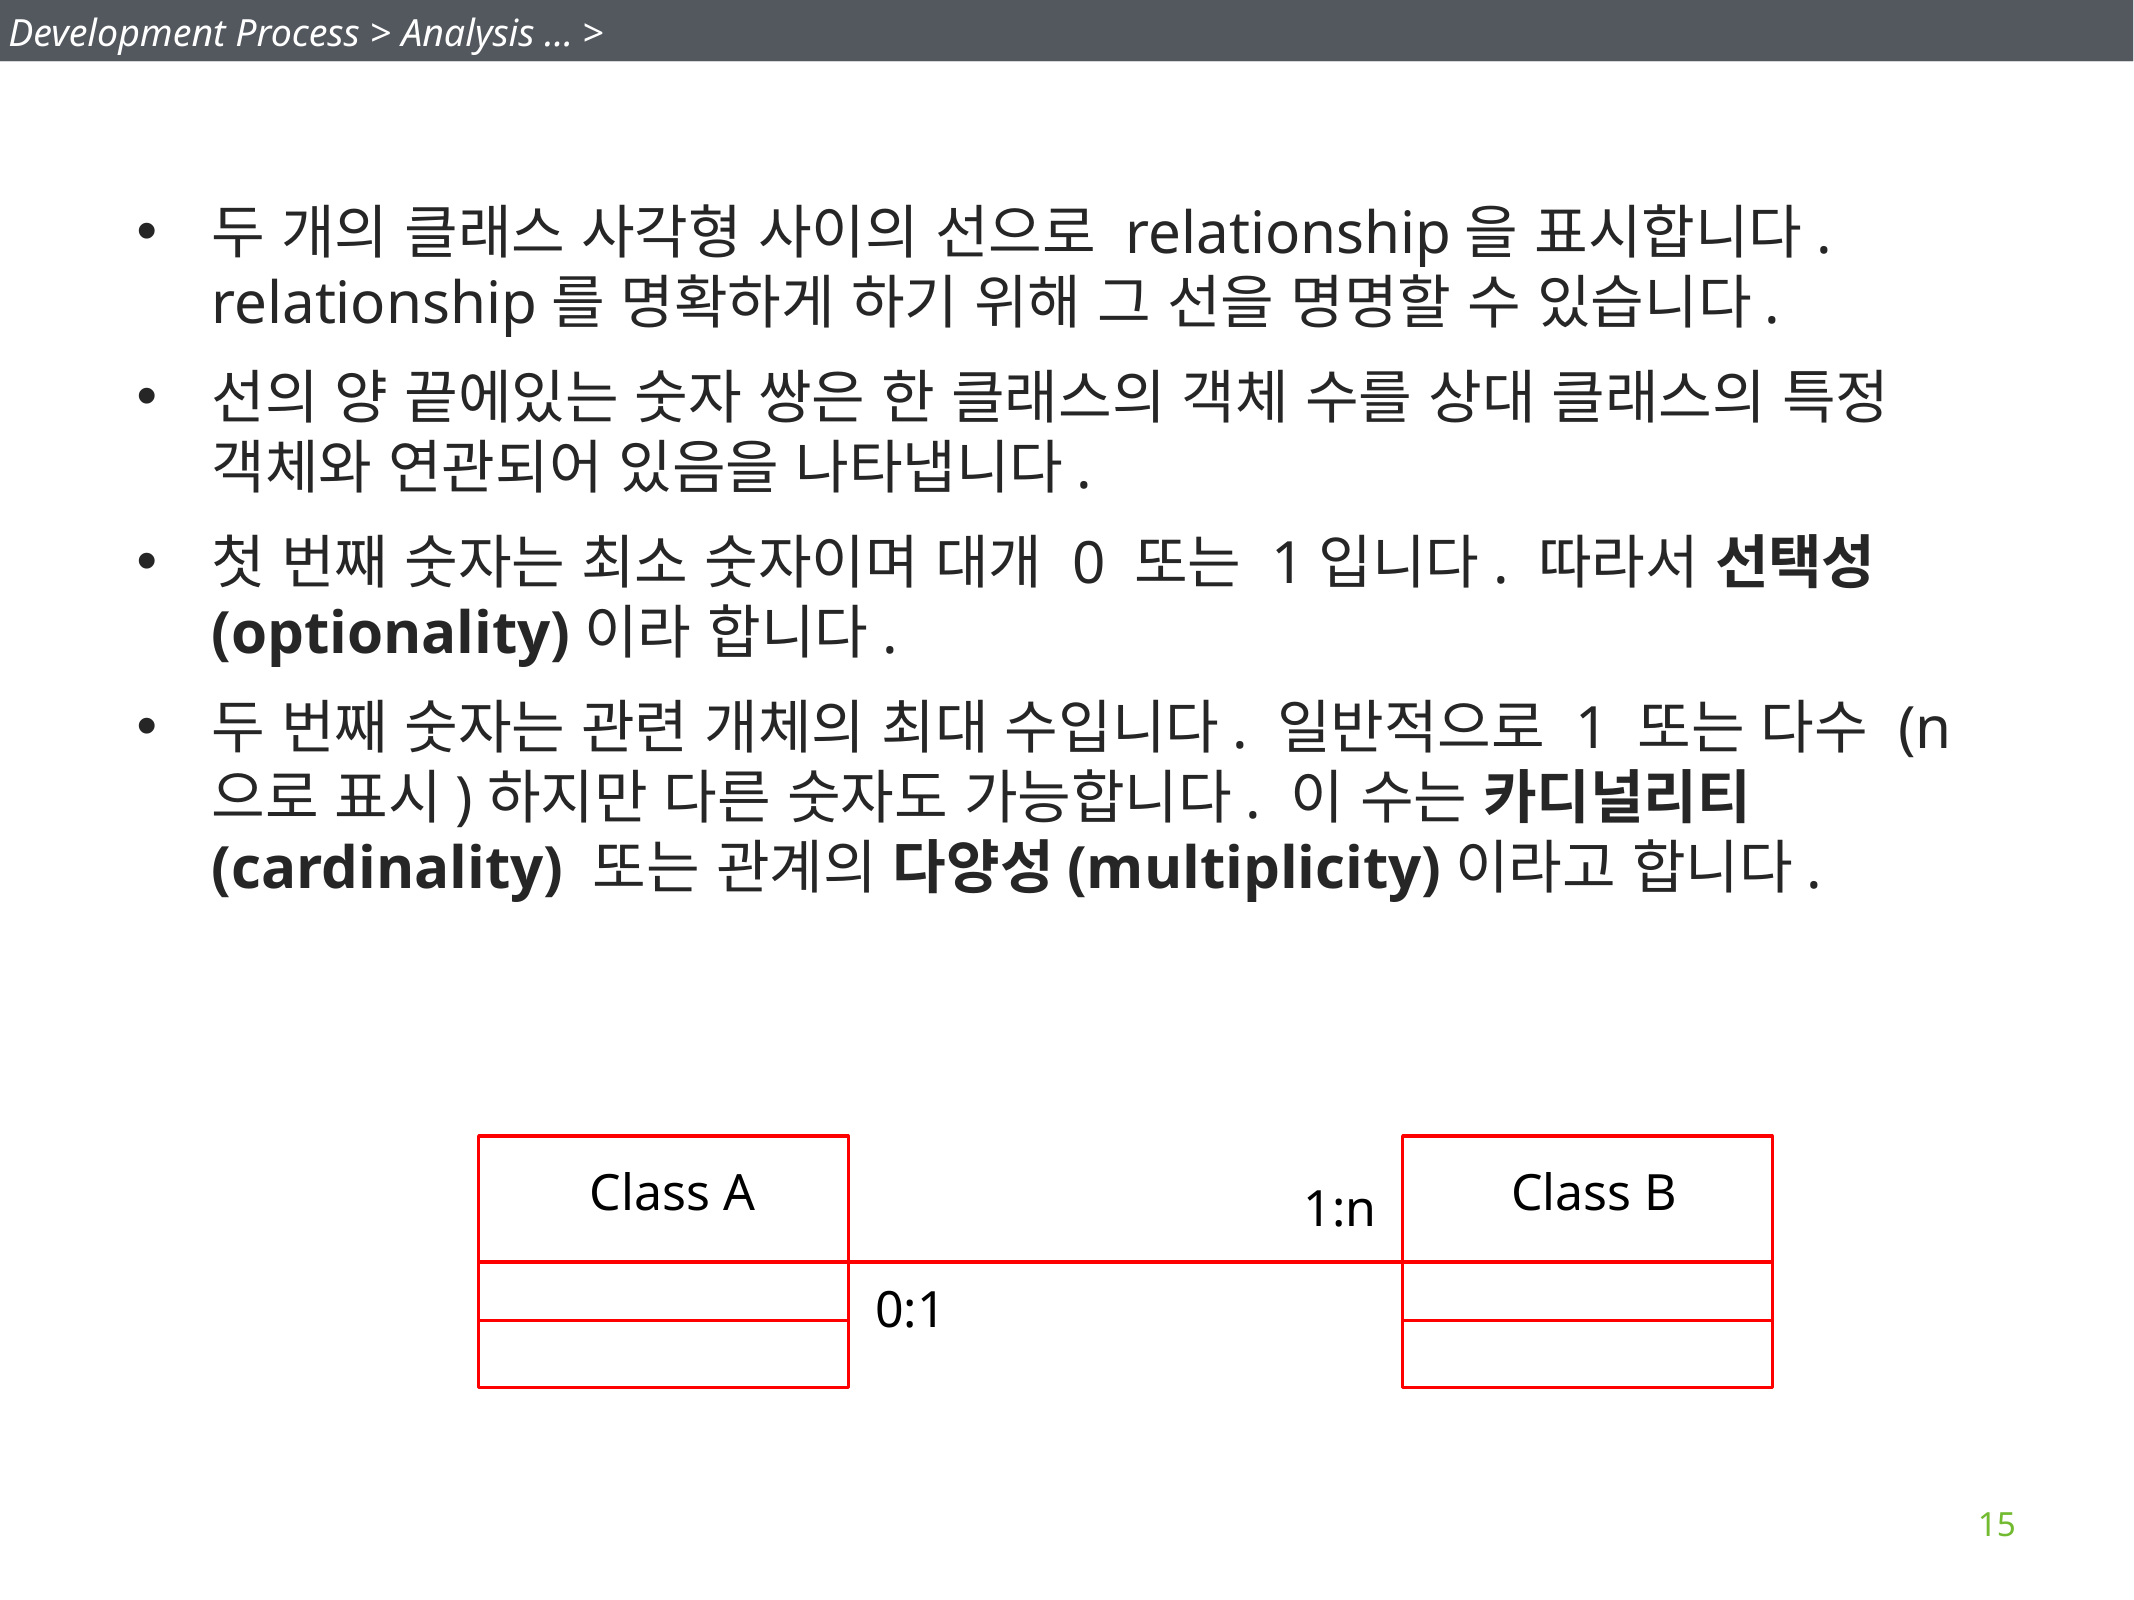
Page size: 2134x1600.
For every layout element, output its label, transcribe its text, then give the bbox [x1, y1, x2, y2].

text_box Development Process > Analysis … > [0, 0, 849, 62]
slide_number 15 [1918, 1493, 2028, 1558]
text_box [478, 1135, 849, 1389]
text_box 0:1 [860, 1270, 961, 1346]
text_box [1402, 1135, 1773, 1389]
list 두 개의 클래스 사각형 사이의 선으로 relationship을 표시합니다. relationship를 명확하게 하기 위해 그 선을 명명할 수 있습니다. 선의 양 끝에있는 숫자 쌍은 한 클래스의 객체 수를 상대 클래스의 특정 객체와 연관되어 있음을 나타냅니다. 첫 번째 숫자는 최소 숫자이며 대개 0 또는 1입니다. 따라서 선택성(optionality)이라 합니다. 두 번째 숫자는 관련 개체의 최대 수입니다. 일반적으로 1 또는 다수 (n으로 표시)하지만 다른 숫자도 가능합니다. 이 수는 카디널리티(cardinality) 또는 관계의 다양성(multiplicity)이라고 합니다. [125, 93, 1994, 1003]
text_box 1:n [1288, 1169, 1392, 1245]
